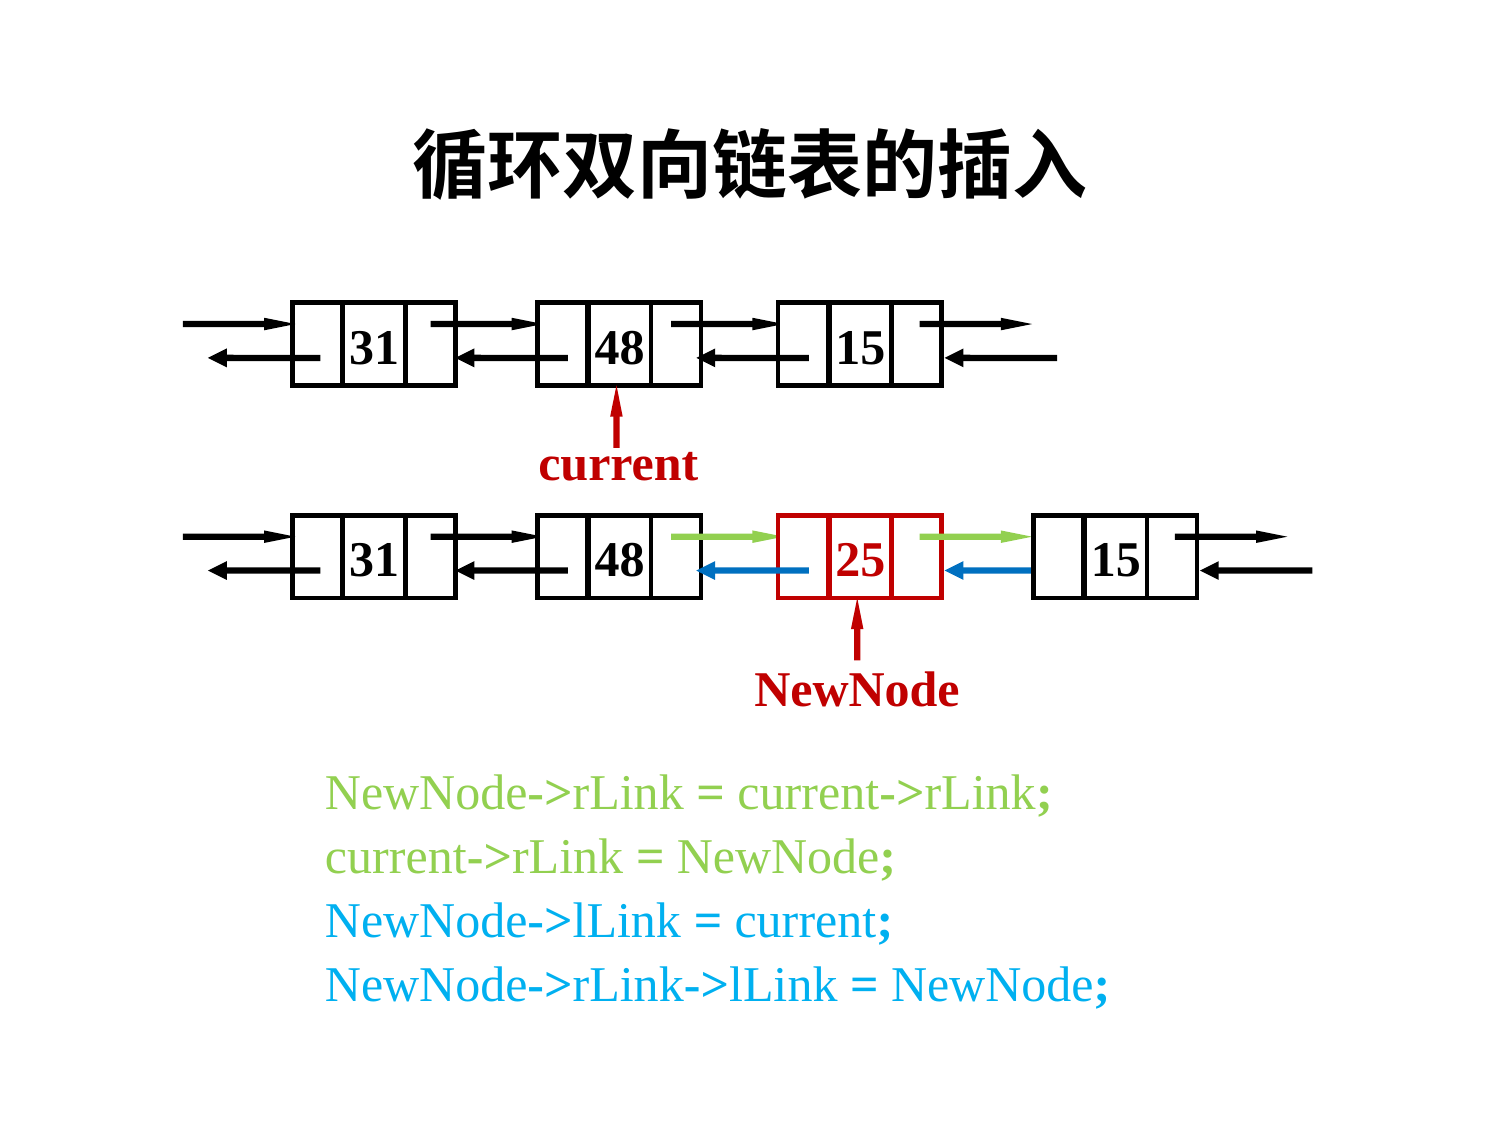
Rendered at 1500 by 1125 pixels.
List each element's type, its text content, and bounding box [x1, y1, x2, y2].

text_box [430, 532, 537, 541]
text_box 15 [829, 302, 891, 386]
text_box [919, 319, 1033, 329]
text_box [182, 319, 296, 329]
text_box NewNode->rLink = current->rLink; current->rLink = NewNode; NewNode->lLink = current; NewNode->rLink->lLink = NewNode; [306, 756, 1149, 1022]
text_box [292, 302, 343, 386]
text_box [853, 597, 862, 648]
text_box [207, 351, 321, 365]
text_box [1033, 515, 1084, 598]
text_box 15 [1084, 515, 1147, 598]
title 循环双向链表的插入 [103, 59, 1397, 278]
text_box 31 [343, 302, 405, 386]
text_box [944, 564, 1033, 577]
text_box [778, 302, 829, 386]
text_box [1174, 532, 1288, 541]
text_box [891, 302, 942, 386]
text_box [696, 351, 809, 365]
text_box [651, 515, 701, 598]
text_box [455, 351, 568, 365]
text_box NewNode [739, 648, 975, 724]
text_box [651, 302, 701, 386]
text_box [671, 532, 778, 541]
text_box [537, 302, 588, 386]
text_box current [523, 423, 714, 498]
text_box [778, 515, 829, 598]
text_box [537, 515, 588, 598]
text_box 31 [343, 515, 405, 598]
text_box [1147, 515, 1198, 598]
text_box [944, 351, 1058, 365]
text_box [430, 319, 537, 329]
text_box [1199, 564, 1313, 577]
text_box [292, 515, 343, 598]
text_box [671, 319, 778, 329]
text_box [455, 564, 568, 577]
text_box 48 [588, 515, 651, 598]
text_box [405, 302, 456, 386]
text_box [612, 385, 621, 423]
text_box [207, 564, 321, 577]
text_box [919, 532, 1033, 541]
text_box 25 [829, 515, 891, 598]
text_box [182, 532, 296, 541]
text_box [891, 515, 942, 598]
text_box [696, 564, 809, 577]
text_box 48 [588, 302, 651, 386]
text_box [405, 515, 456, 598]
